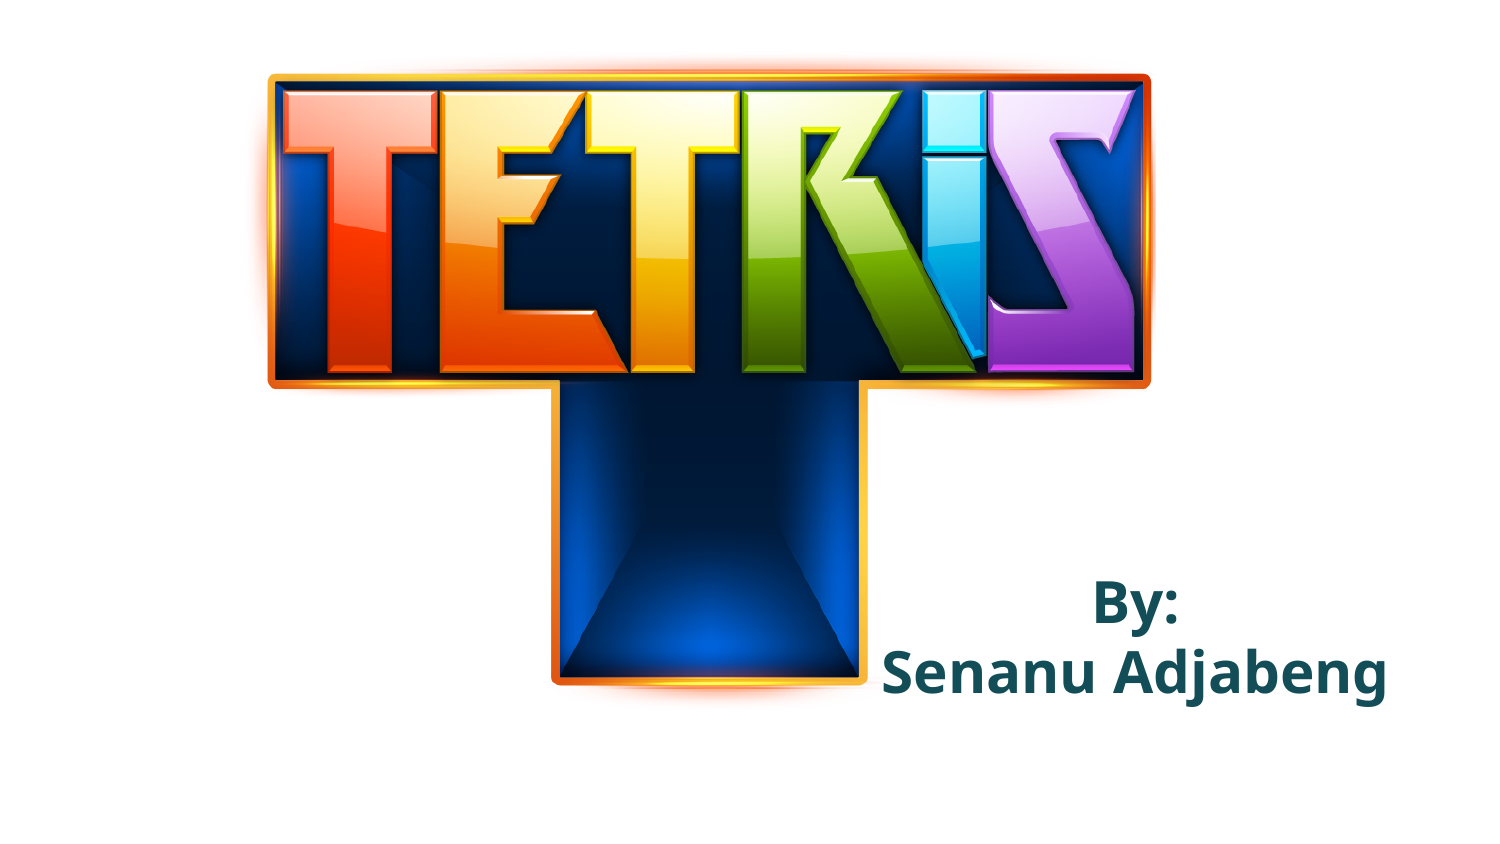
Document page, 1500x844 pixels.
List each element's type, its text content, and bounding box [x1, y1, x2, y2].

picture [203, 0, 1156, 785]
text_box By: Senanu Adjabeng [1161, 526, 1500, 745]
